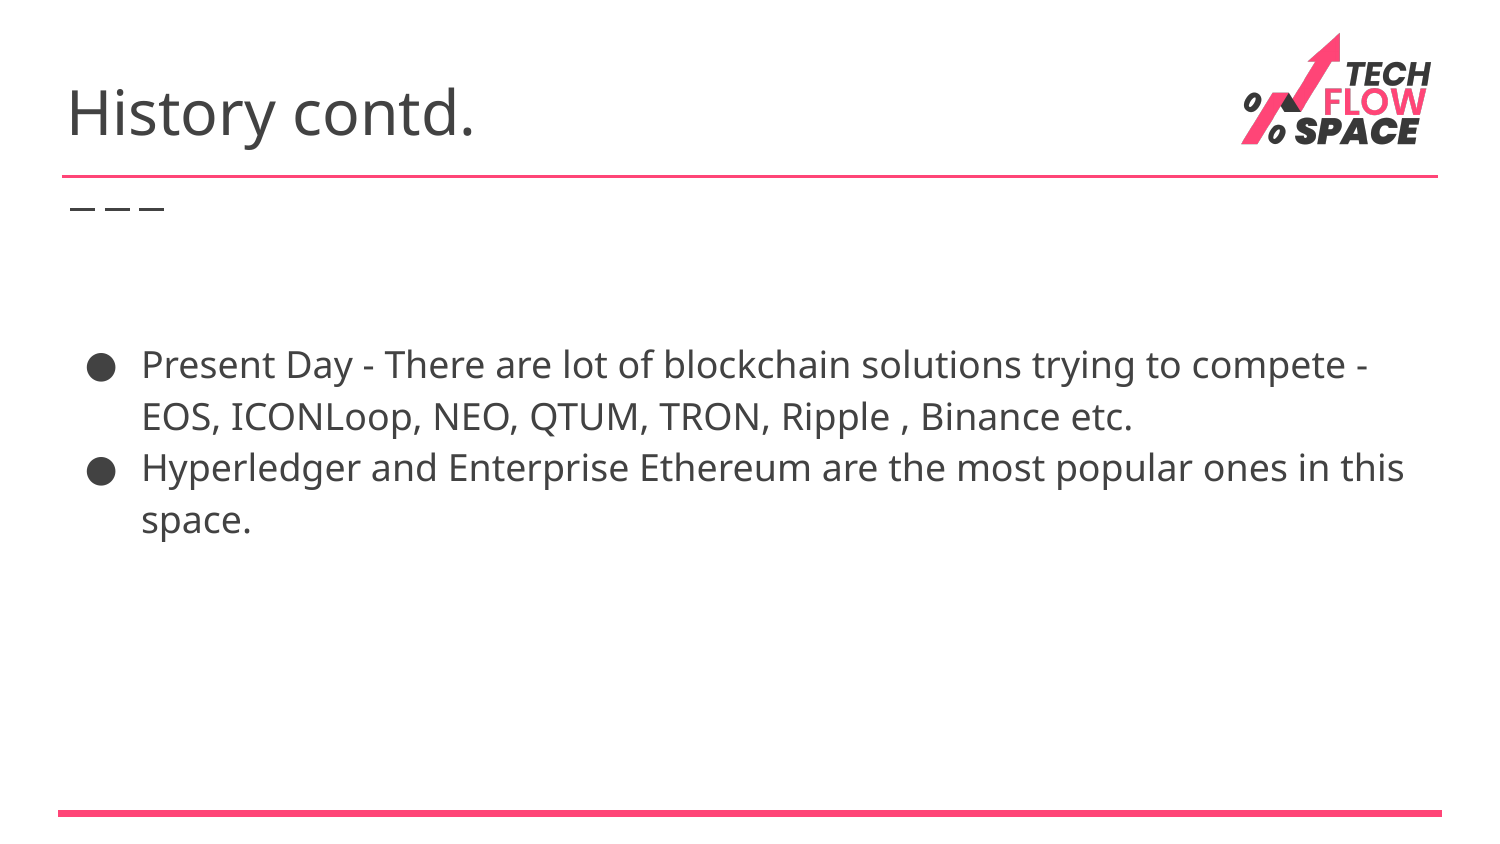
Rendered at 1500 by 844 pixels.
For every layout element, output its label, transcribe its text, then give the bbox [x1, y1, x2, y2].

picture [1212, 14, 1460, 163]
title History contd. [51, 42, 1077, 163]
list Present Day - There are lot of blockchain solutions trying to compete - EOS, ICONLoop, NEO, QTUM, TRON, Ripple , Binance etc. Hyperledger and Enterprise Ethereum are the most popular ones in this space. [51, 240, 1449, 750]
